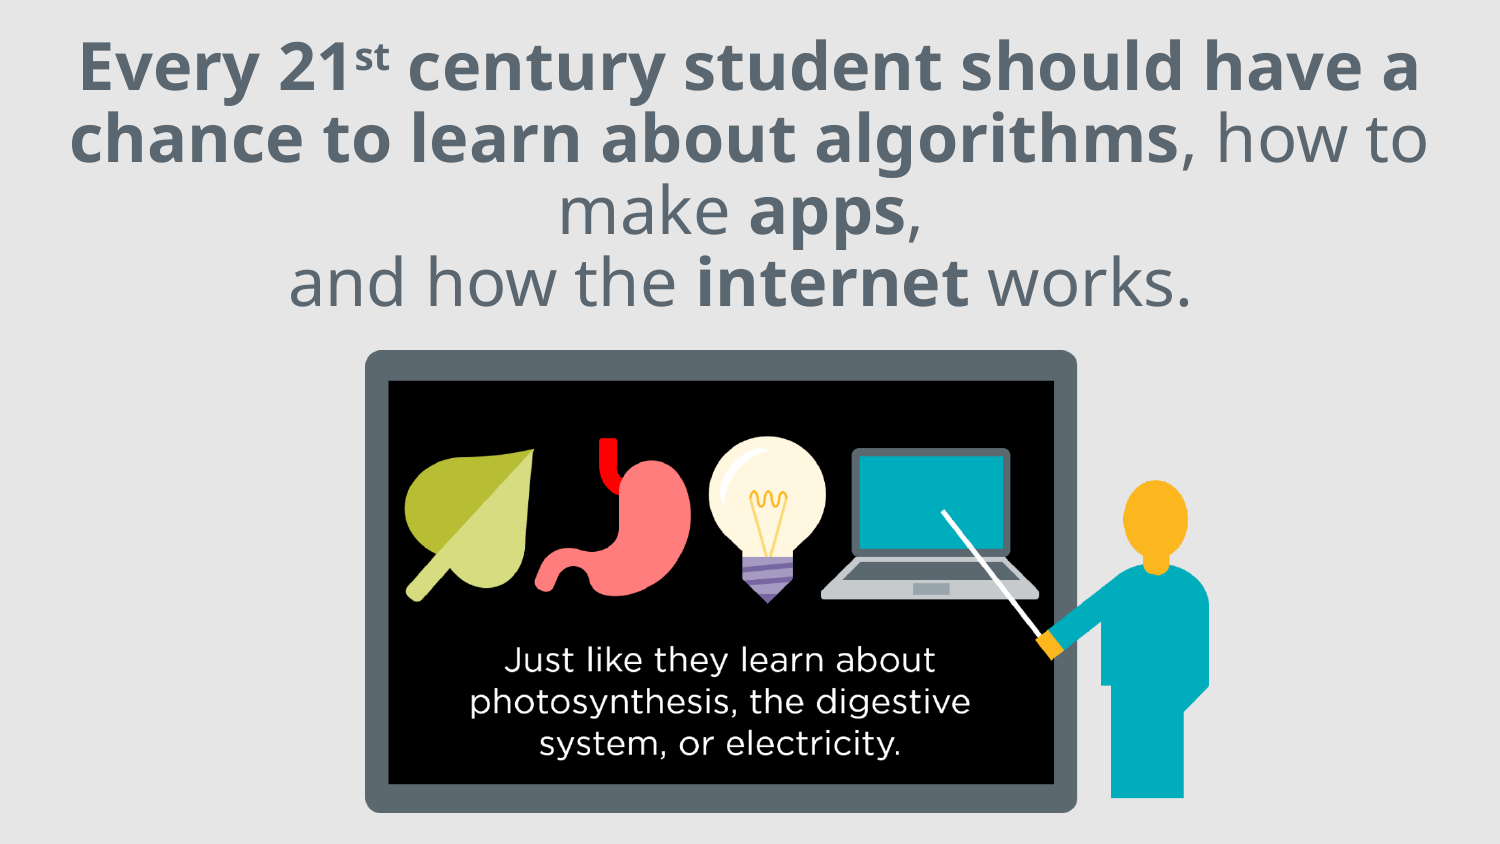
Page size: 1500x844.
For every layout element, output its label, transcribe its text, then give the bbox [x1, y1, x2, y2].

text_box Every 21st century student should have a chance to learn about algorithms, how to make apps, and how the internet works. [52, 13, 1448, 340]
picture [365, 350, 1209, 813]
